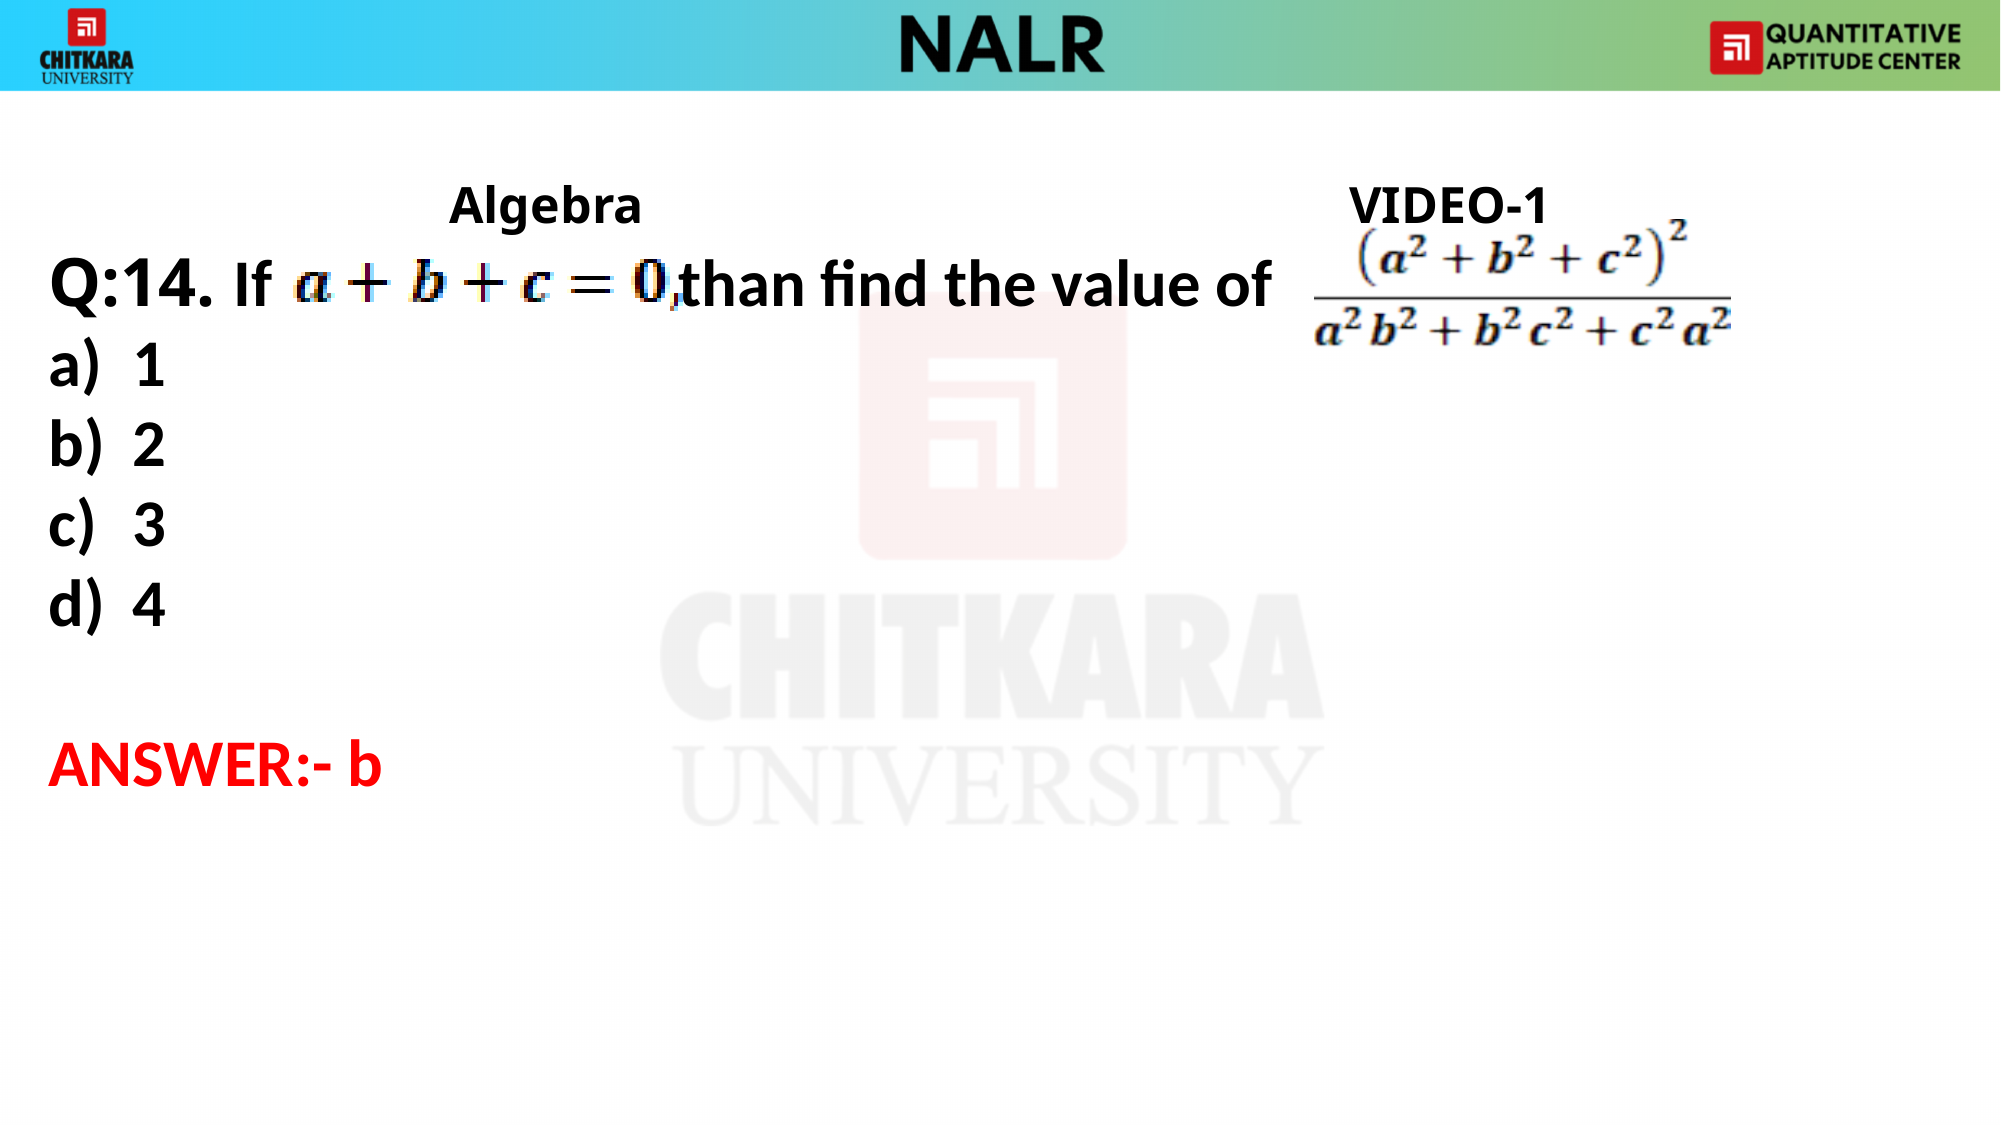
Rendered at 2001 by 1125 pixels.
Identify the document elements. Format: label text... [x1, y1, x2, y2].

picture [293, 246, 683, 333]
picture [0, 0, 2001, 1125]
text_box Q:14. If than find the value of 1 2 3 4 ANSWER:- b [33, 232, 2000, 1125]
list Algebra VIDEO-1 [50, 173, 1950, 232]
picture [1314, 219, 1731, 360]
